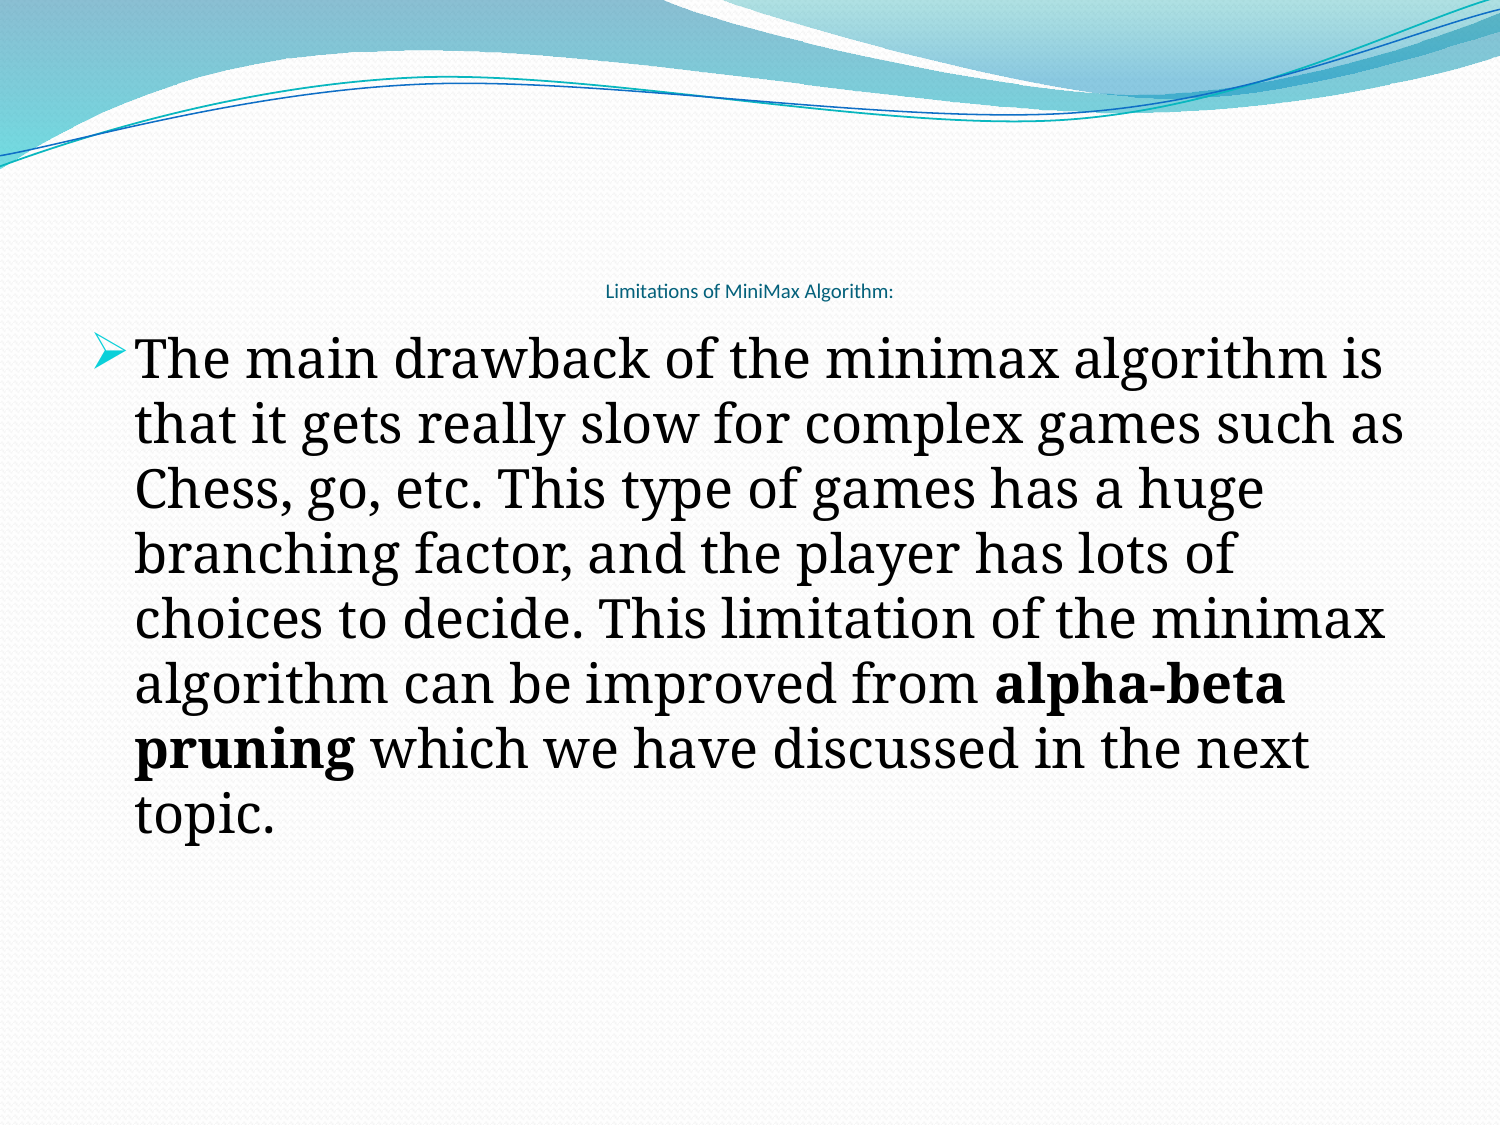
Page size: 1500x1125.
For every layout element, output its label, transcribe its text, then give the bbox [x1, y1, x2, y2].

list The main drawback of the minimax algorithm is that it gets really slow for complex games such as Chess, go, etc. This type of games has a huge branching factor, and the player has lots of choices to decide. This limitation of the minimax algorithm can be improved from alpha-beta pruning which we have discussed in the next topic. [75, 317, 1425, 1038]
title Limitations of MiniMax Algorithm: [75, 115, 1425, 303]
